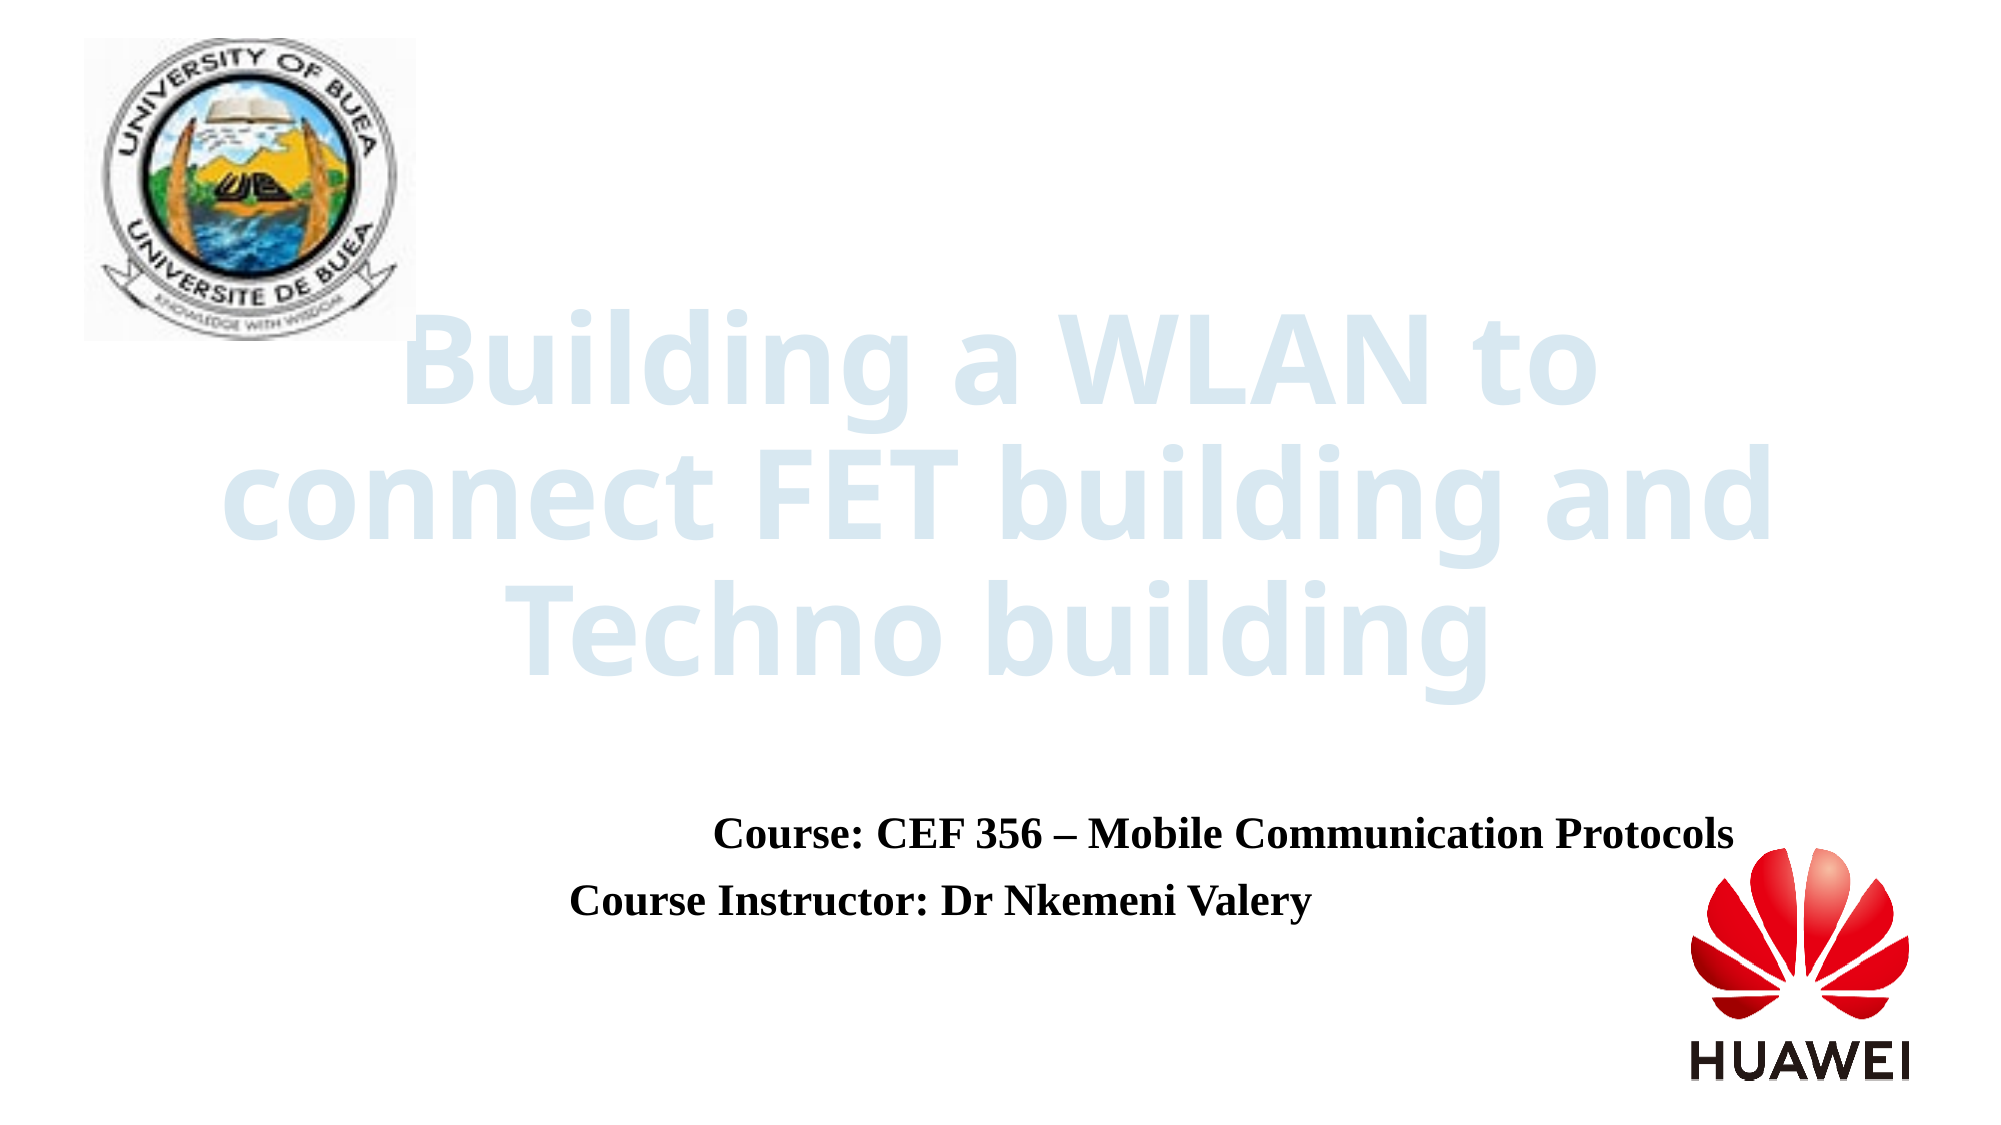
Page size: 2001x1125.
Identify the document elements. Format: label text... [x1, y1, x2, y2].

title Building a WLAN to connect FET building and Techno building [156, 191, 1844, 710]
subtitle Course: CEF 356 – Mobile Communication Protocols Course Instructor: Dr Nkemeni Valery [249, 661, 1750, 934]
picture [1691, 848, 1909, 1081]
picture [84, 38, 416, 341]
